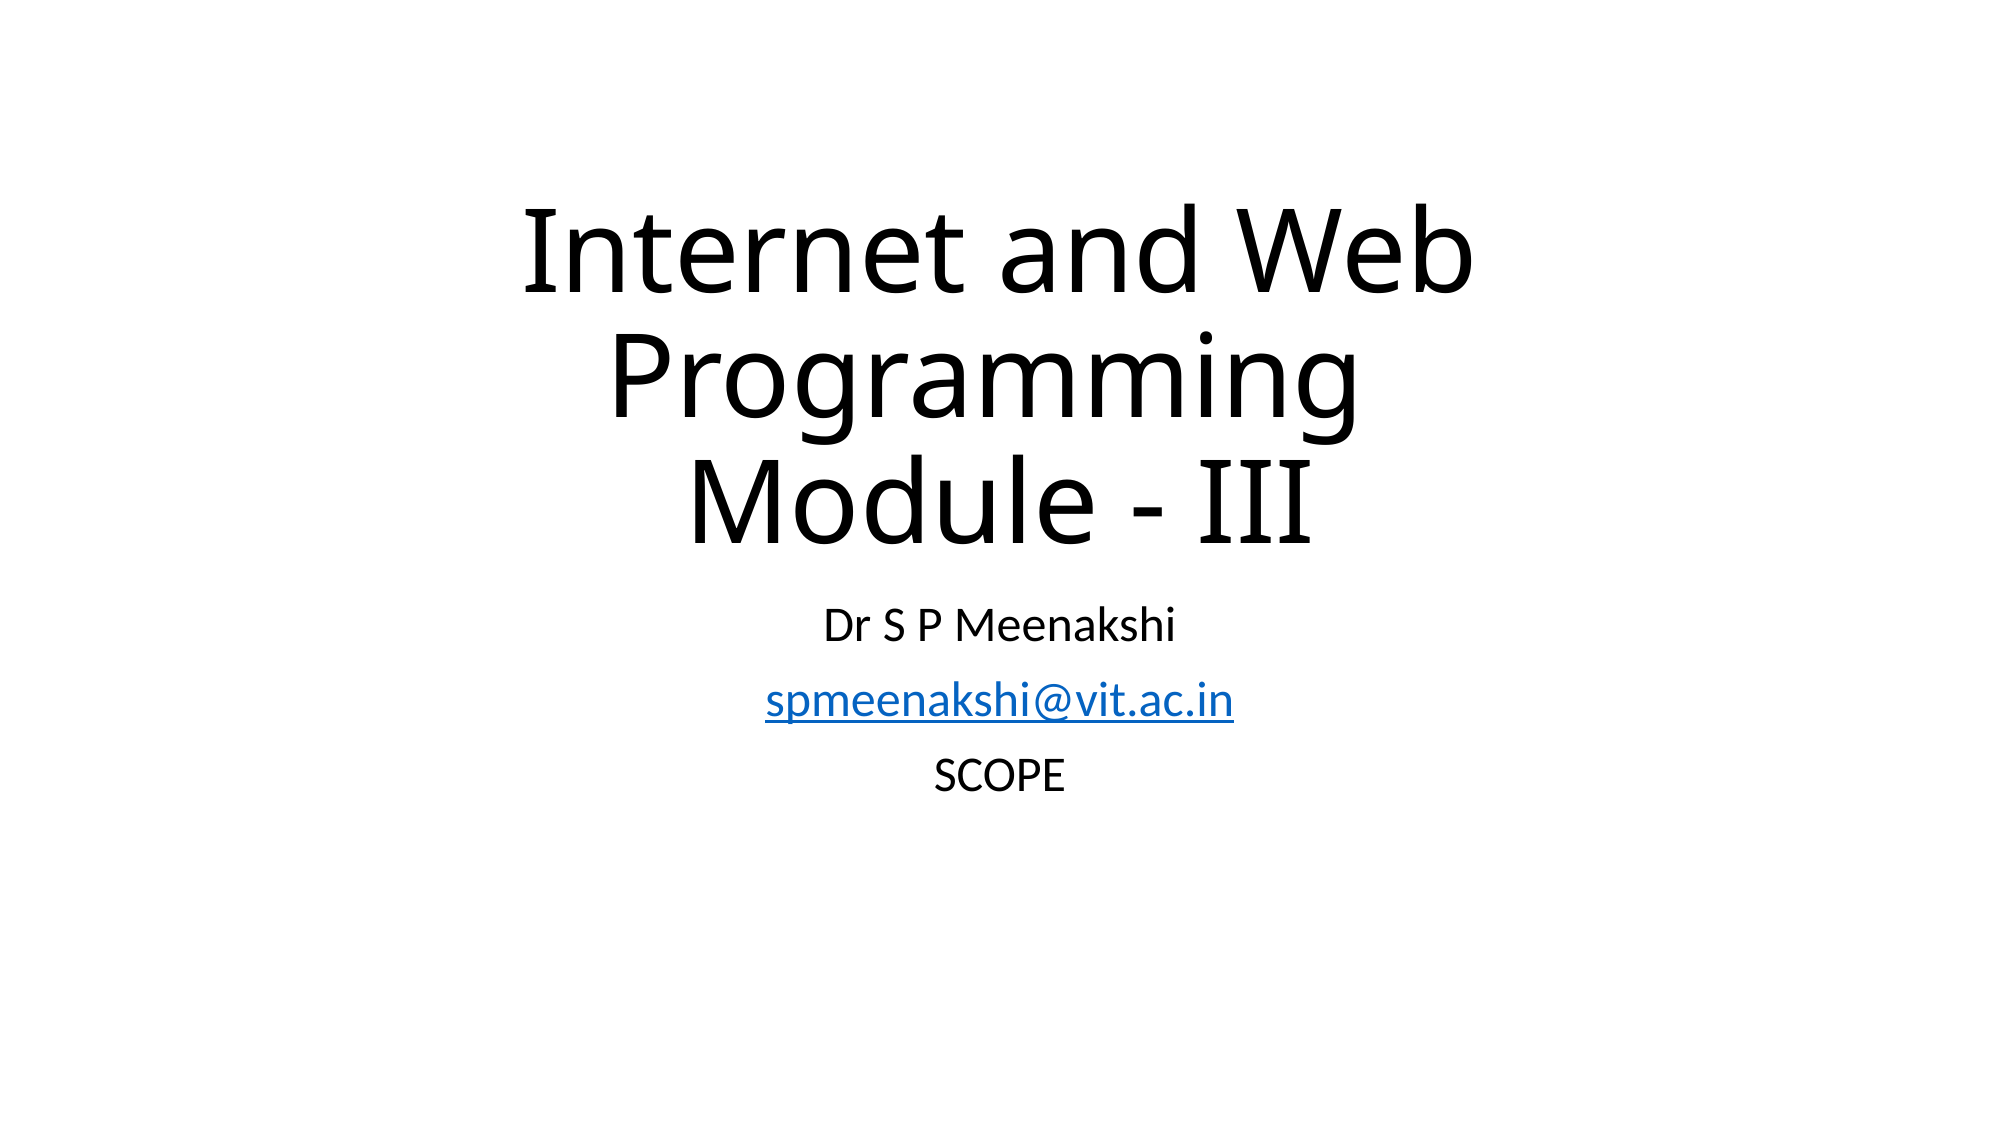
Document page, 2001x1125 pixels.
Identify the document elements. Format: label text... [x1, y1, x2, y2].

title Internet and Web Programming Module - III [249, 184, 1750, 576]
subtitle Dr S P Meenakshi spmeenakshi@vit.ac.in SCOPE [249, 590, 1750, 863]
